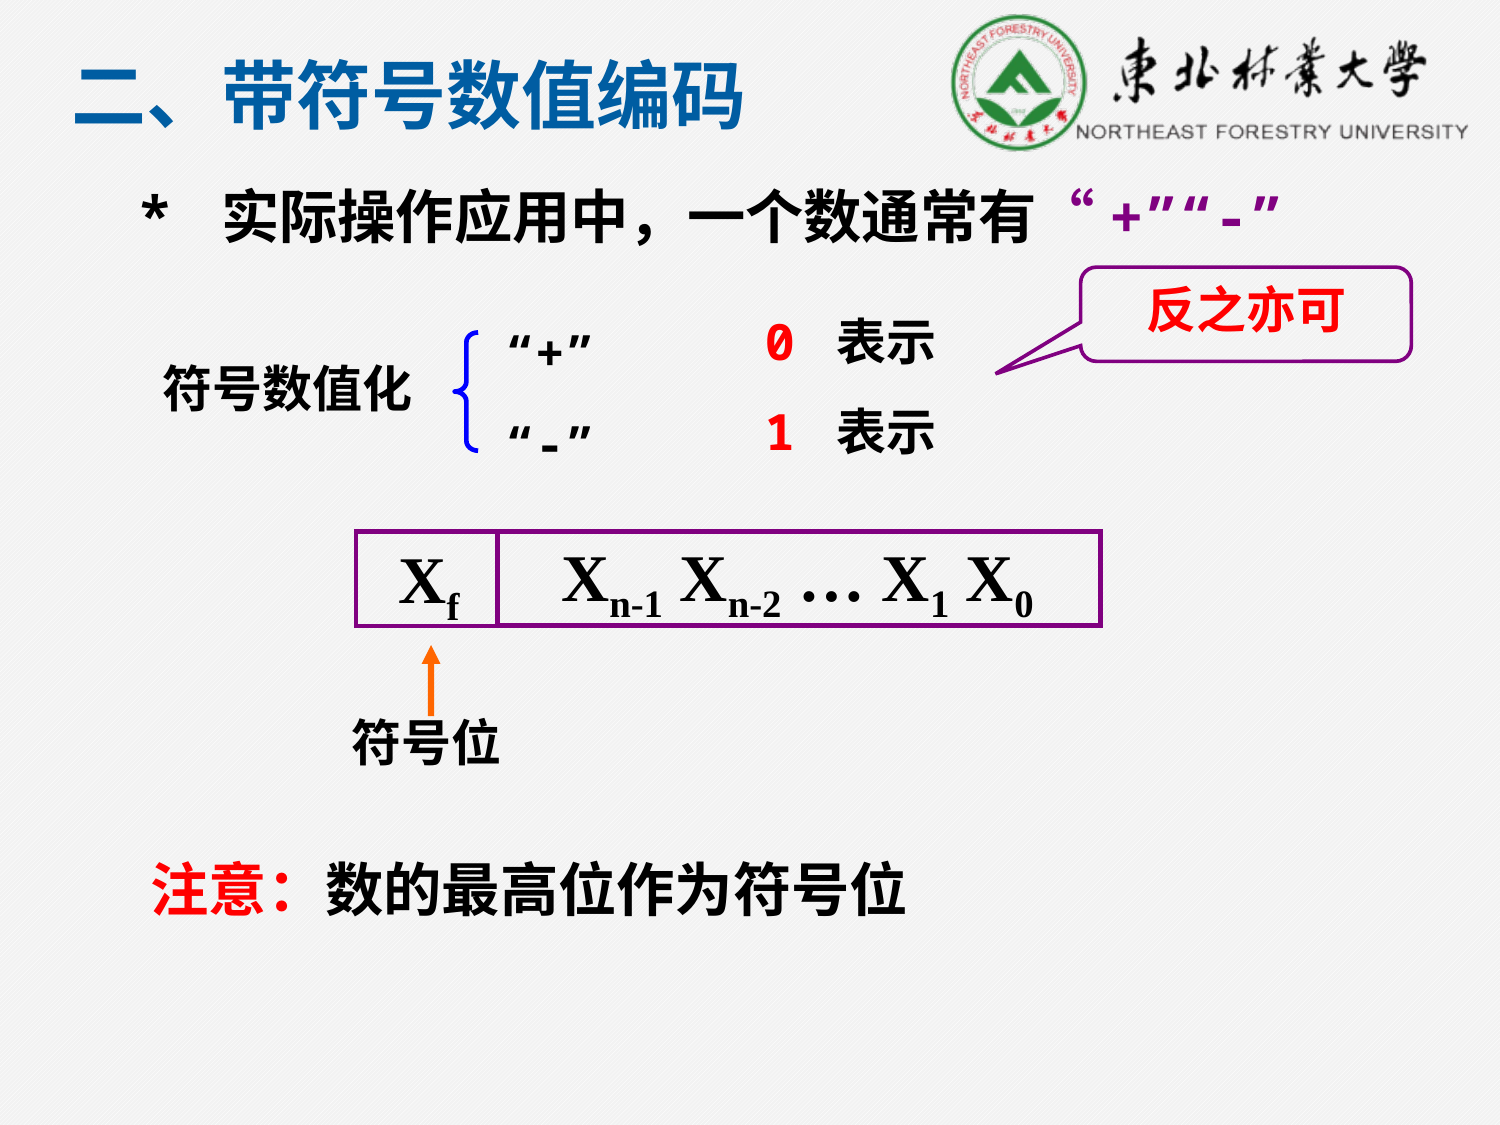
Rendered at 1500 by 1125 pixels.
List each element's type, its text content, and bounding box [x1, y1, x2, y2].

text_box 符号数值化 [147, 349, 449, 425]
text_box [312, 644, 542, 780]
text_box 1 表示 [750, 392, 1002, 468]
picture [950, 13, 1481, 156]
text_box 二、带符号数值编码 [59, 42, 892, 146]
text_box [355, 528, 501, 627]
text_box 反之亦可 [995, 267, 1412, 374]
text_box 0 表示 [750, 302, 1002, 378]
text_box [478, 526, 1117, 626]
text_box * 实际操作应用中，一个数通常有“+”“-” [122, 172, 1299, 258]
text_box 注意：数的最高位作为符号位 [135, 846, 1117, 931]
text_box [454, 314, 715, 481]
